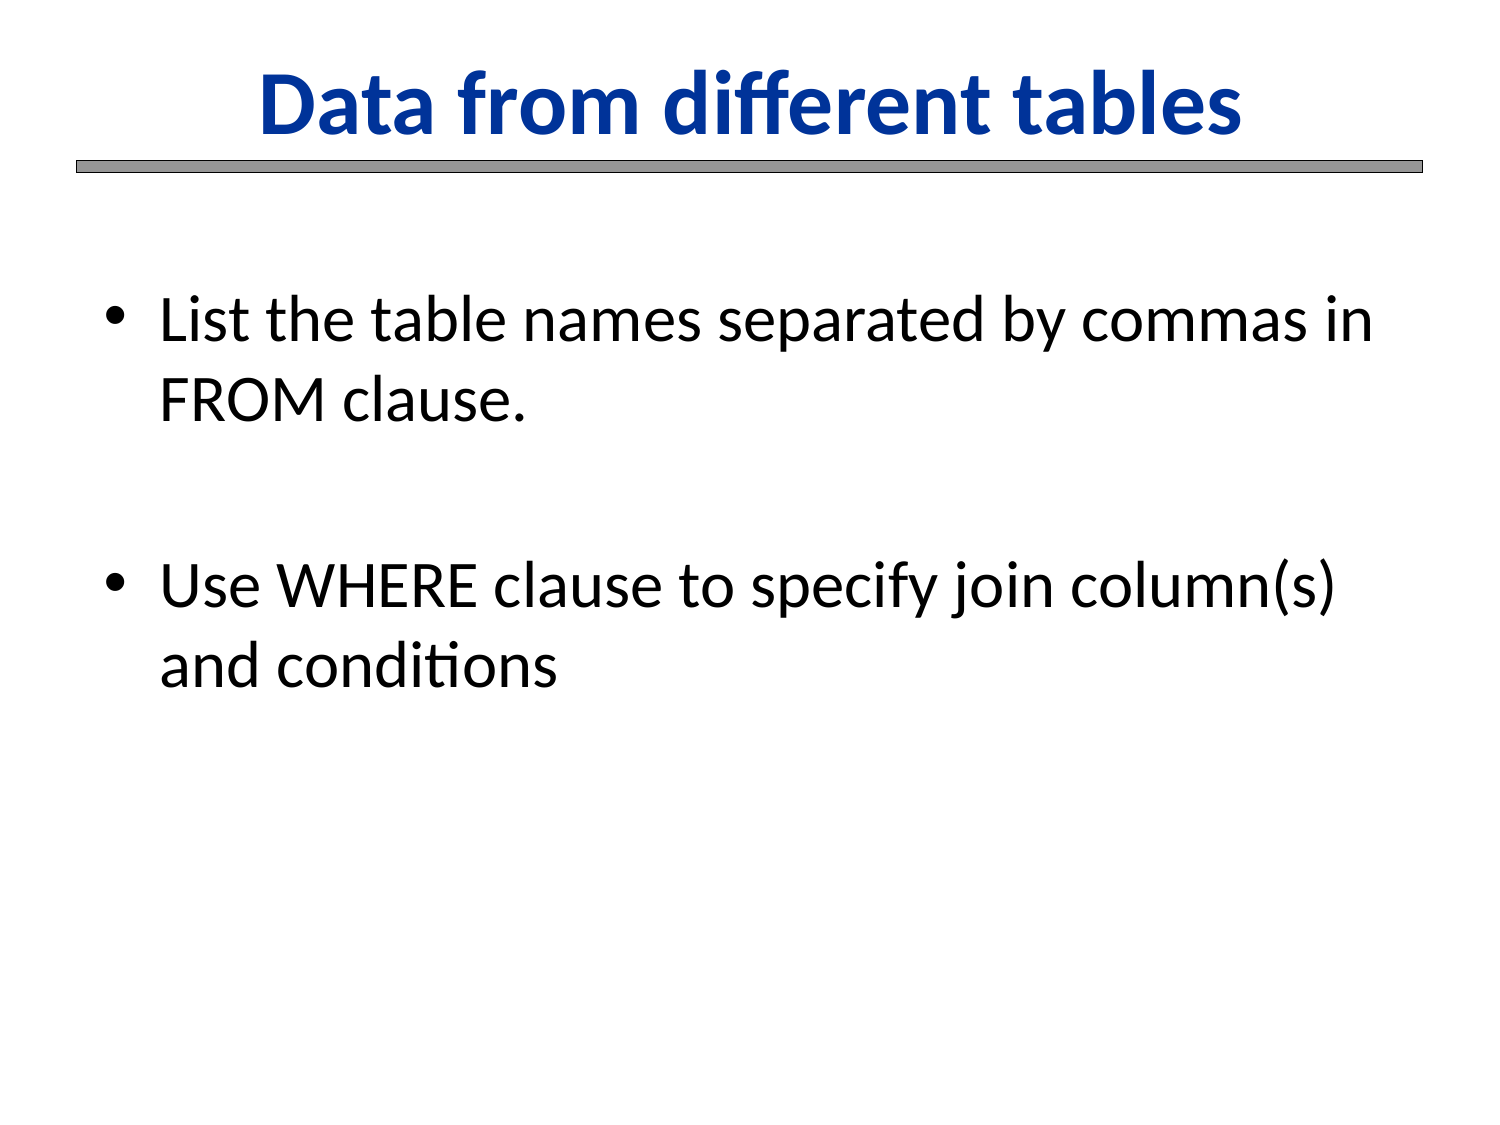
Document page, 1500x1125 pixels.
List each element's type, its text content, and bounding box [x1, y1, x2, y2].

text_box [76, 160, 1423, 173]
title Data from different tables [76, 3, 1427, 192]
list List the table names separated by commas in FROM clause. Use WHERE clause to specify join column(s) and conditions [88, 267, 1439, 1010]
